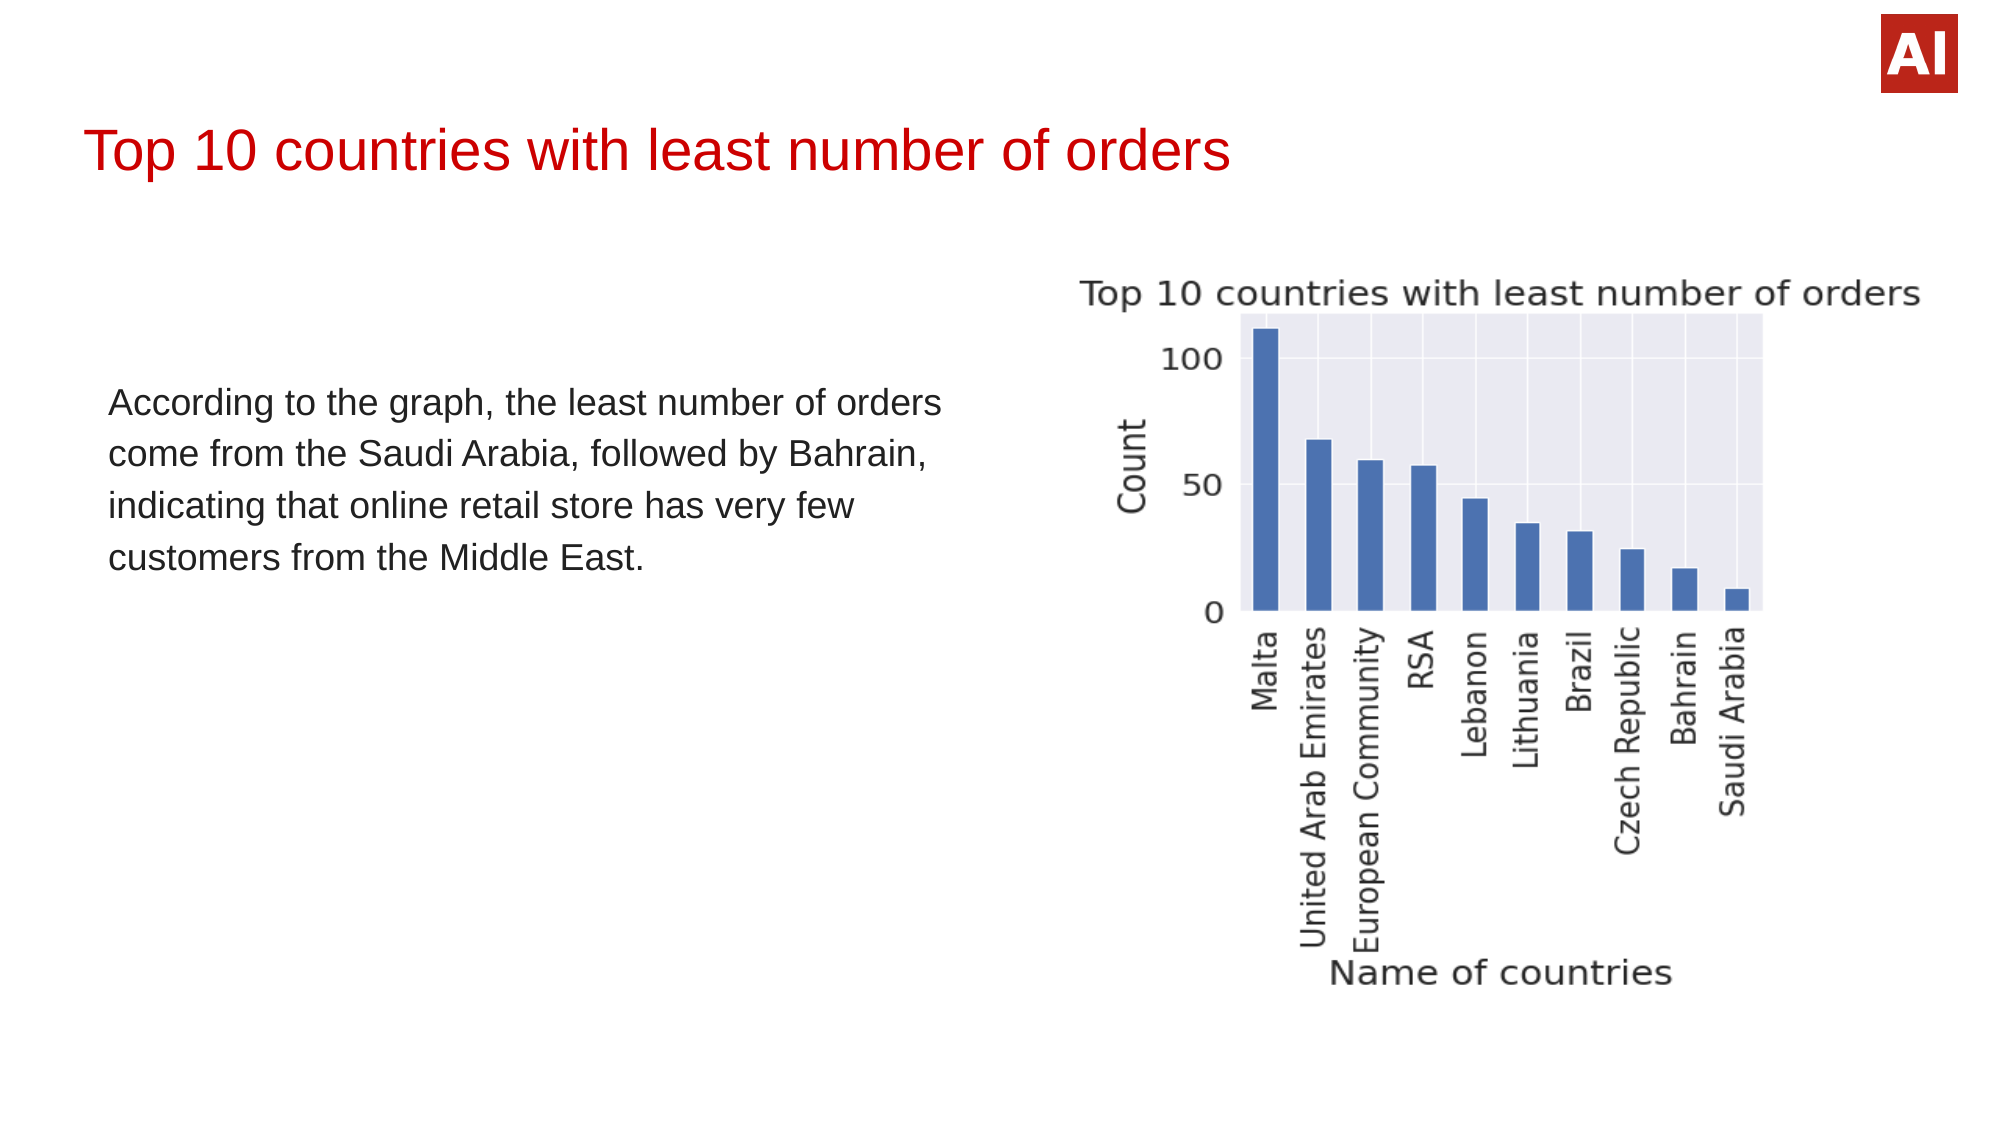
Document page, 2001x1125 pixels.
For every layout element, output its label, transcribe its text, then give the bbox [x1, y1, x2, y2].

list According to the graph, the least number of orders come from the Saudi Arabia, followed by Bahrain, indicating that online retail store has very few customers from the Middle East. [68, 355, 961, 1000]
picture [1069, 270, 1933, 1000]
title Top 10 countries with least number of orders [68, 97, 1932, 223]
picture [1881, 14, 1958, 93]
